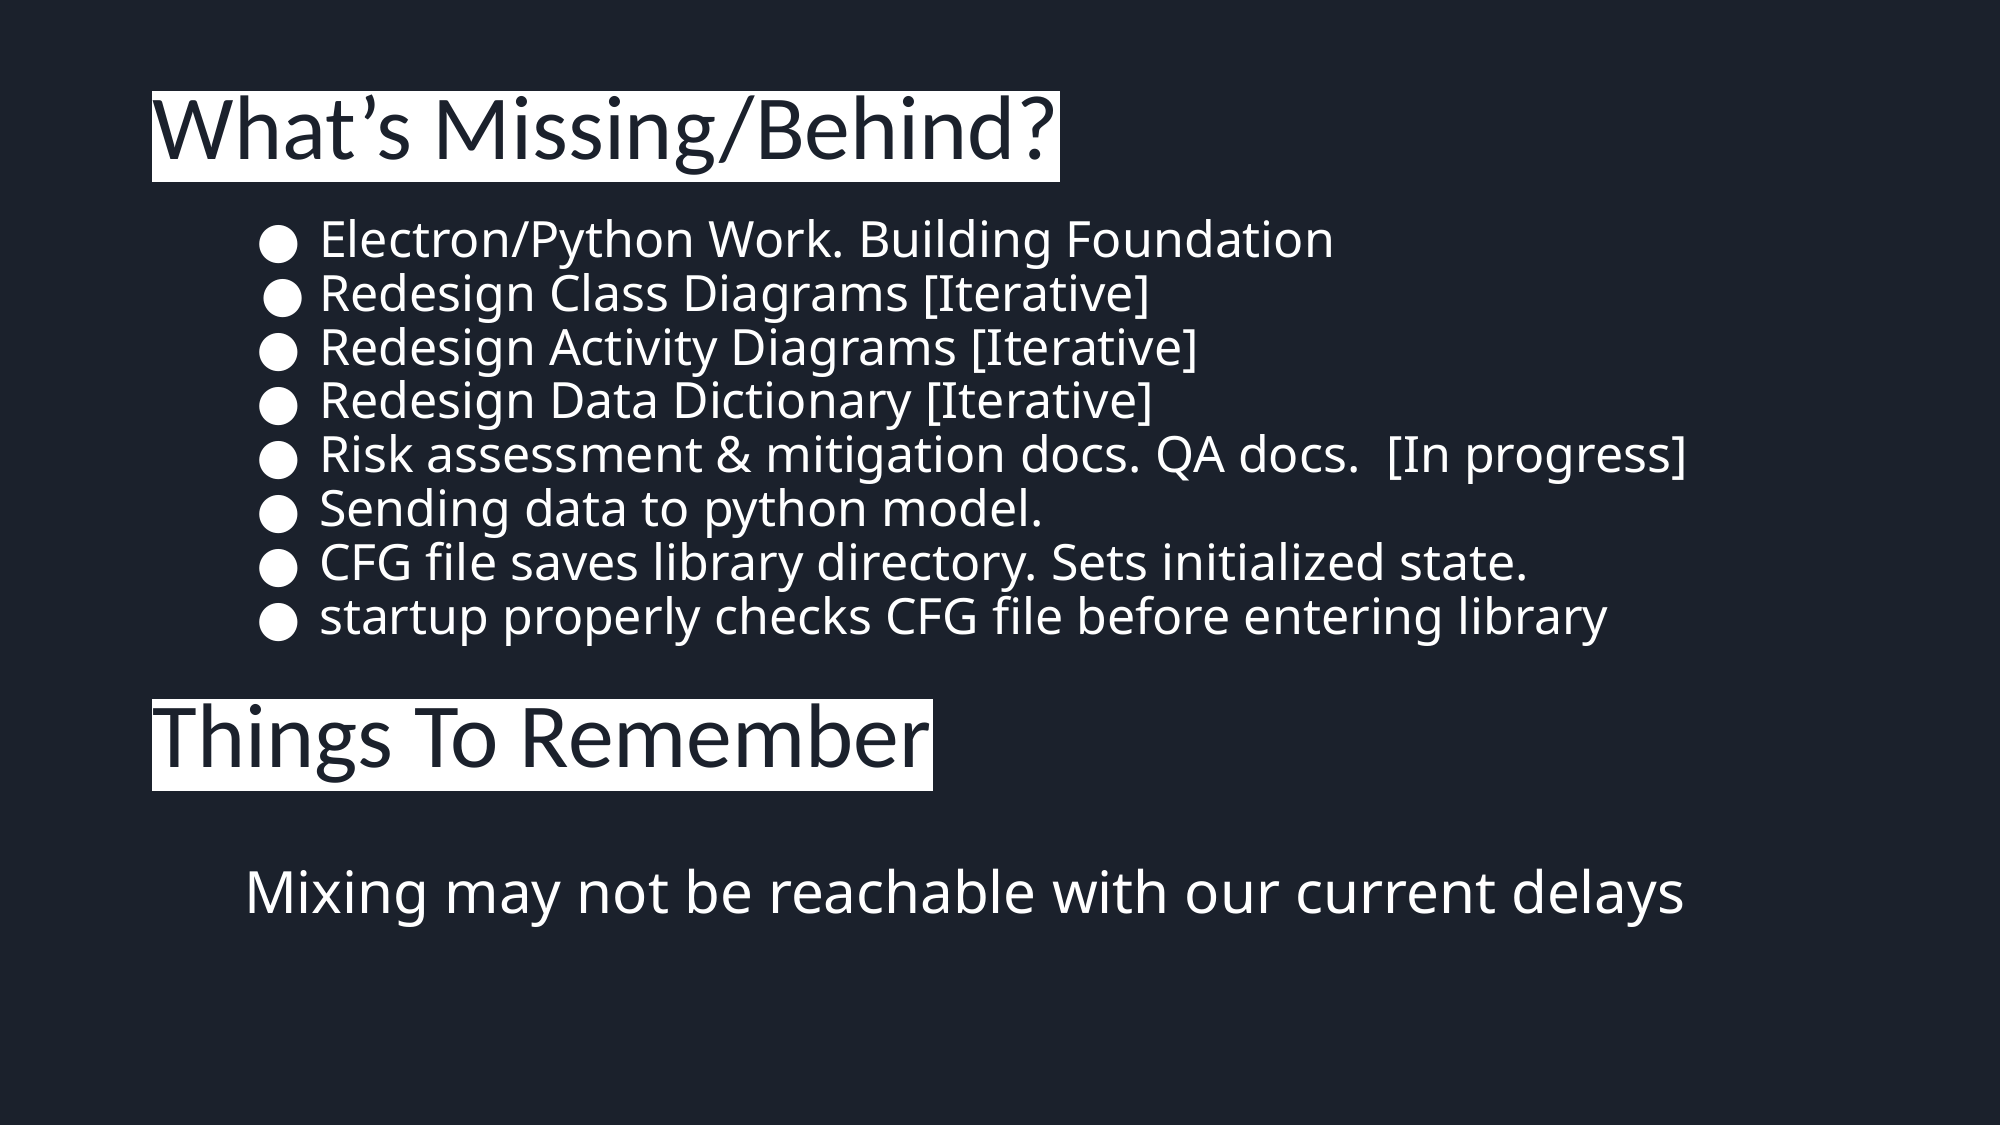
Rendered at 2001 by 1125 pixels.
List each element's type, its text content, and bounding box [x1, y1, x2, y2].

title What’s Missing/Behind? [137, 20, 1863, 239]
title Things To Remember [137, 629, 1863, 847]
text_box Electron/Python Work. Building Foundation Redesign Class Diagrams [Iterative] Redesign Activity Diagrams [Iterative] Redesign Data Dictionary [Iterative] Risk assessment & mitigation docs. QA docs. [In progress] Sending data to python model. CFG file saves library directory. Sets initialized state. startup properly checks CFG file before entering library Mixing may not be reachable with our current delays [229, 198, 1863, 629]
